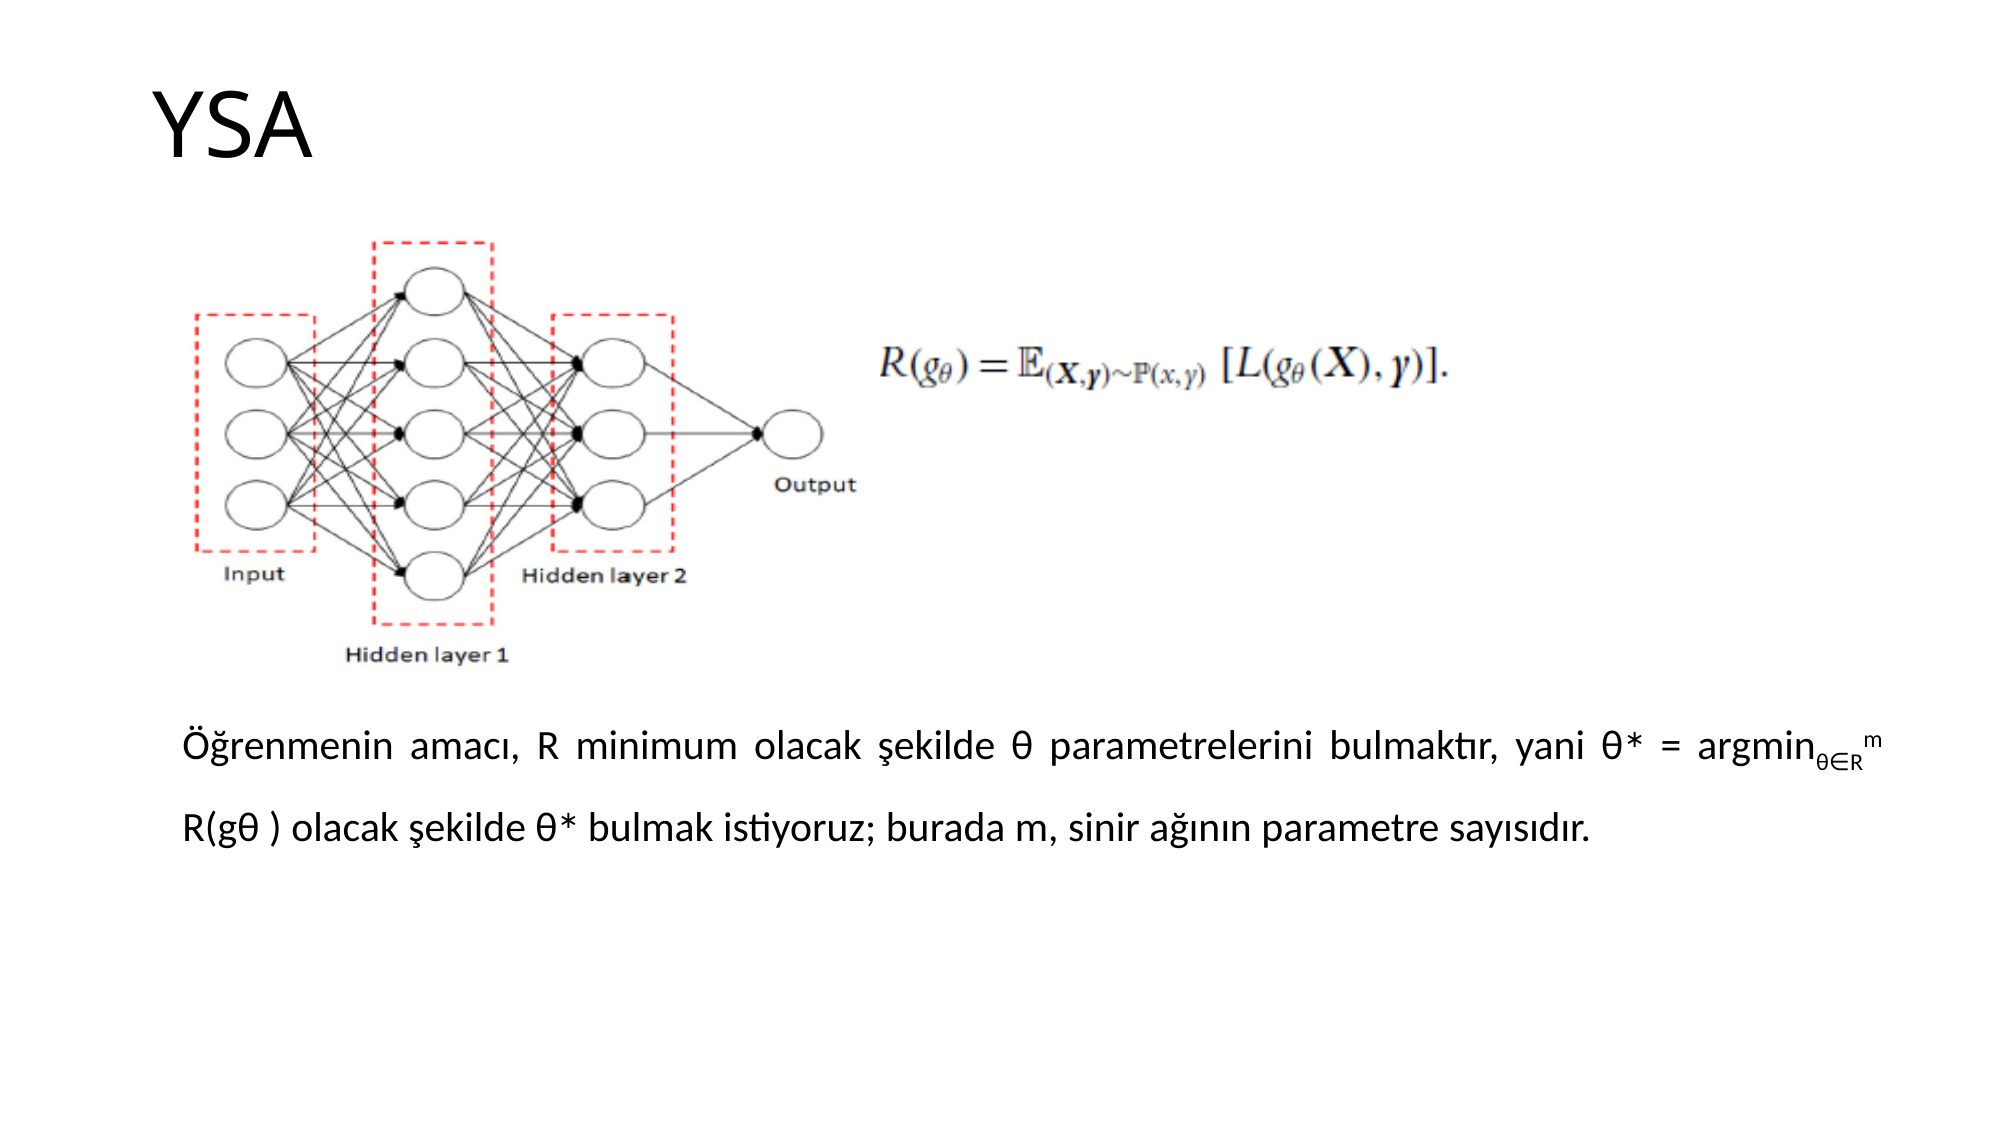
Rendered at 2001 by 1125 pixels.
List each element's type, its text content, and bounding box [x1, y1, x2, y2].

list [880, 336, 1450, 402]
picture [167, 227, 867, 683]
text_box Öğrenmenin amacı, R minimum olacak şekilde θ parametrelerini bulmaktır, yani θ∗ = argminθ∈Rm R(gθ ) olacak şekilde θ∗ bulmak istiyoruz; burada m, sinir ağının parametre sayısıdır. [167, 682, 1898, 858]
title YSA [137, 59, 1863, 196]
